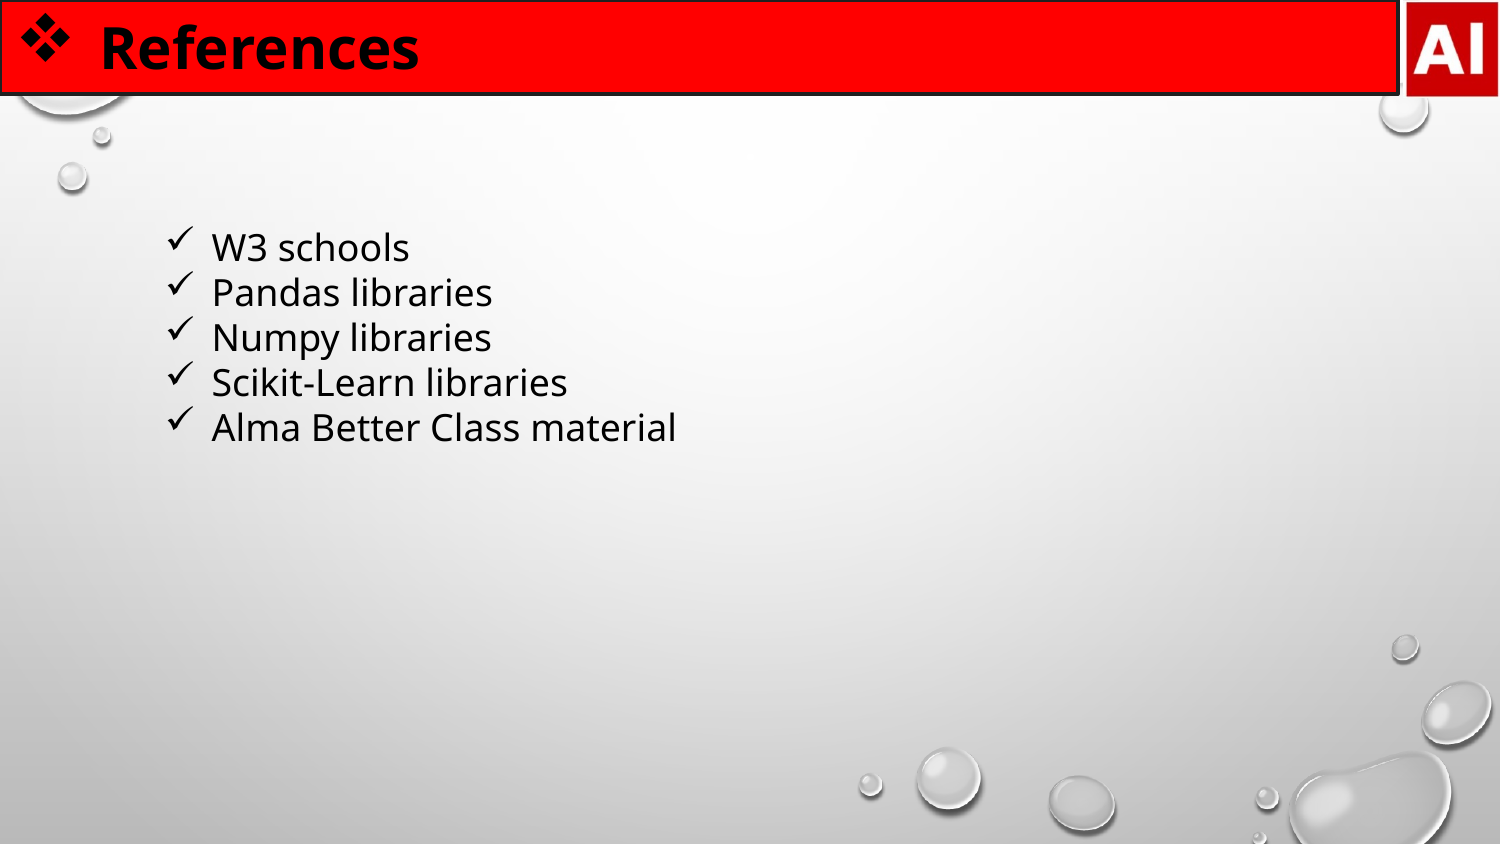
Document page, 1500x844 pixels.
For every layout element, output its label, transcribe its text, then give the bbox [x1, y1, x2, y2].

picture [0, 0, 1500, 844]
text_box [0, 0, 1398, 94]
text_box References [12, 9, 1398, 154]
text_box W3 schools Pandas libraries Numpy libraries Scikit-Learn libraries Alma Better Class material [150, 171, 1100, 502]
